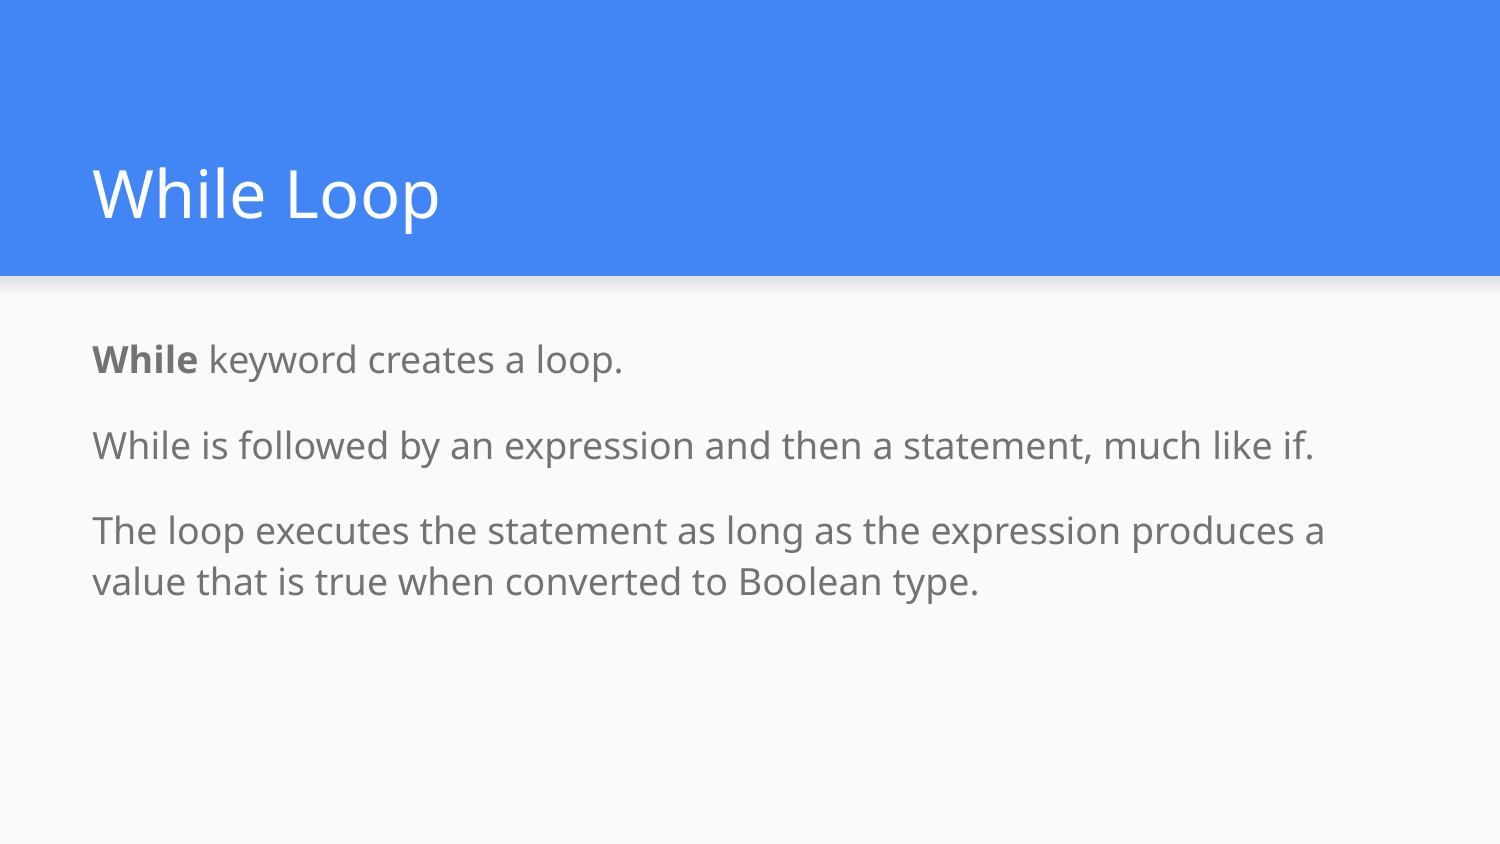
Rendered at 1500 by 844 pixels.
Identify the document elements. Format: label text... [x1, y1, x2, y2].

title While Loop [77, 121, 1427, 248]
list While keyword creates a loop. While is followed by an expression and then a statement, much like if. The loop executes the statement as long as the expression produces a value that is true when converted to Boolean type. [77, 314, 1427, 760]
